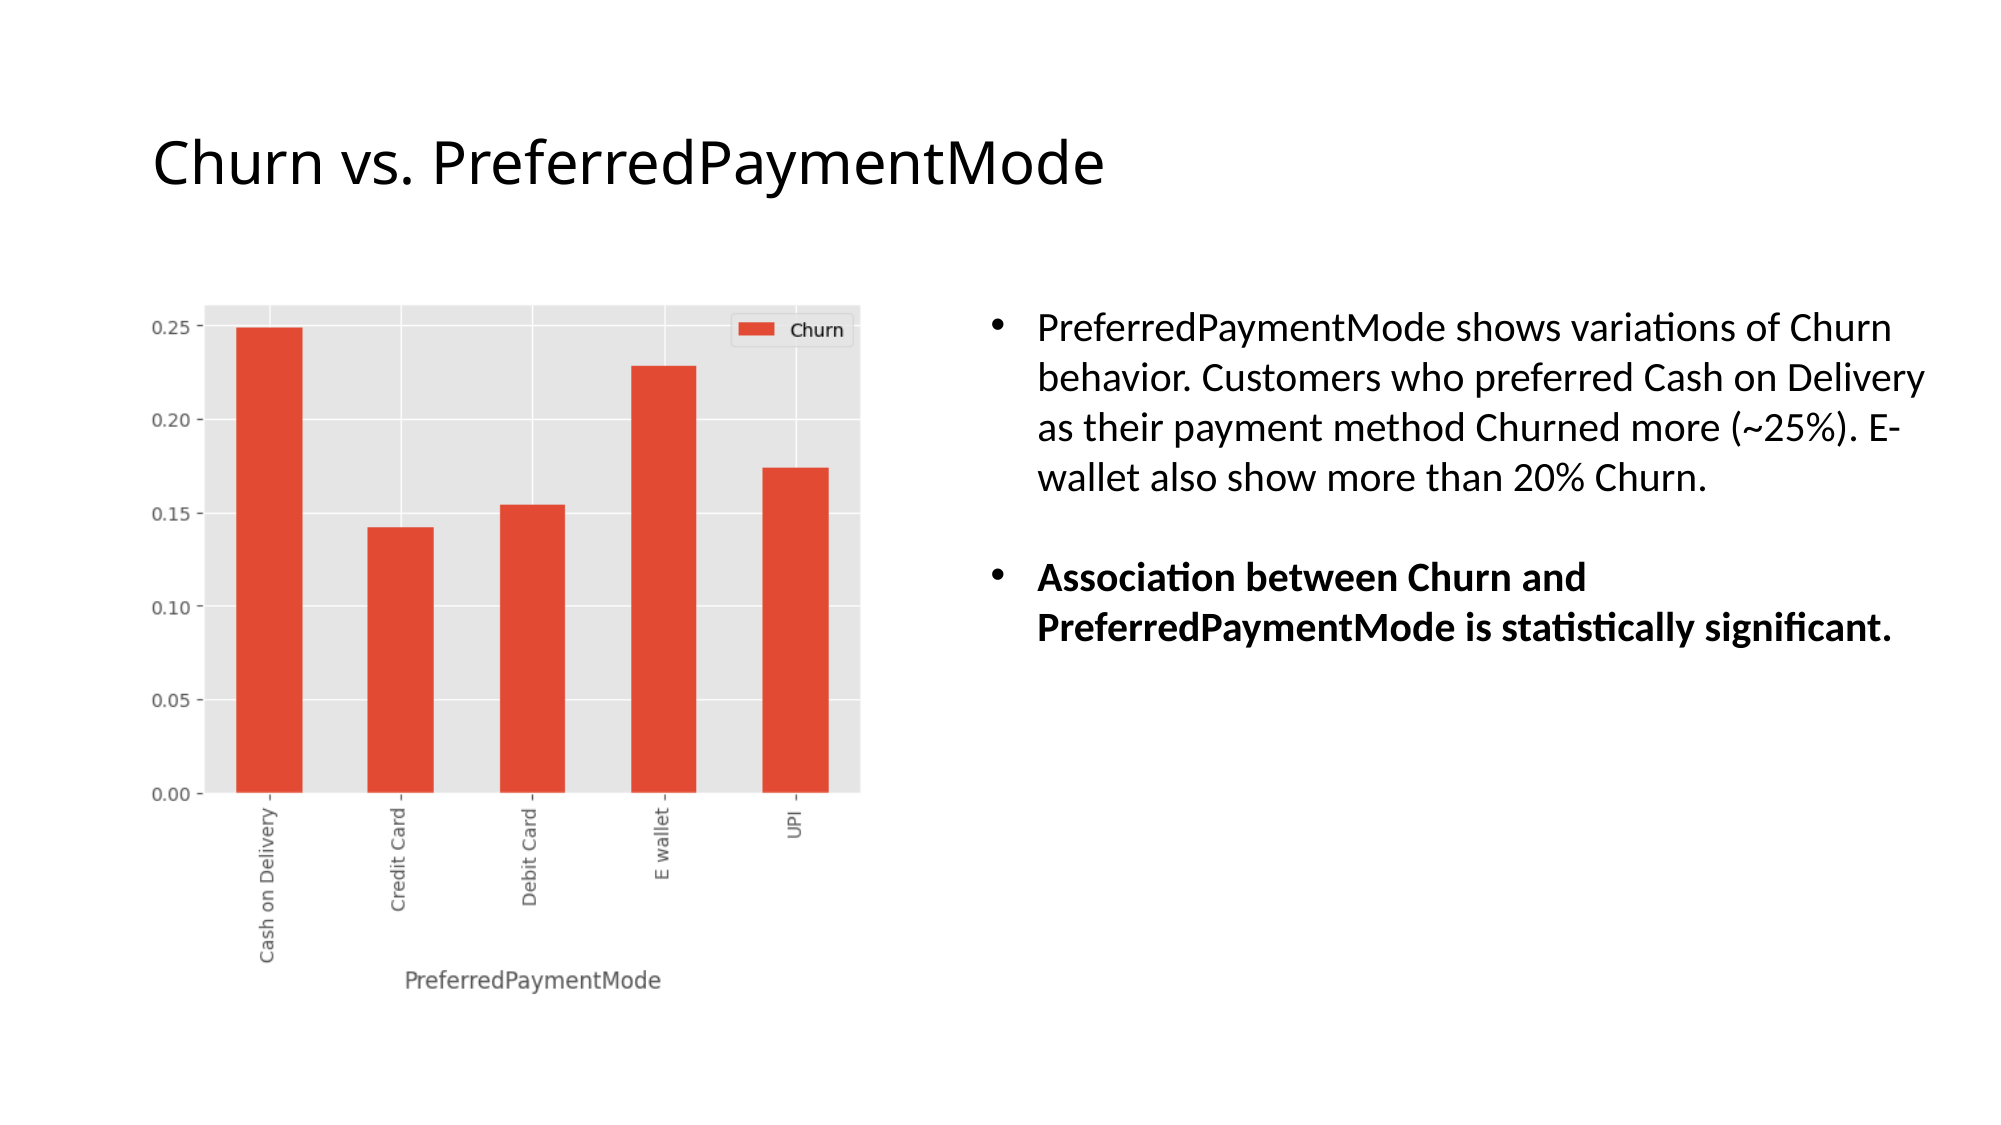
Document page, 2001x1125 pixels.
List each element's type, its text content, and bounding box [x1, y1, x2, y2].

title Churn vs. PreferredPaymentMode [137, 59, 1863, 278]
text_box PreferredPaymentMode shows variations of Churn behavior. Customers who preferred Cash on Delivery as their payment method Churned more (~25%). E-wallet also show more than 20% Churn. Association between Churn and PreferredPaymentMode is statistically significant. [975, 292, 1977, 657]
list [137, 292, 874, 1006]
